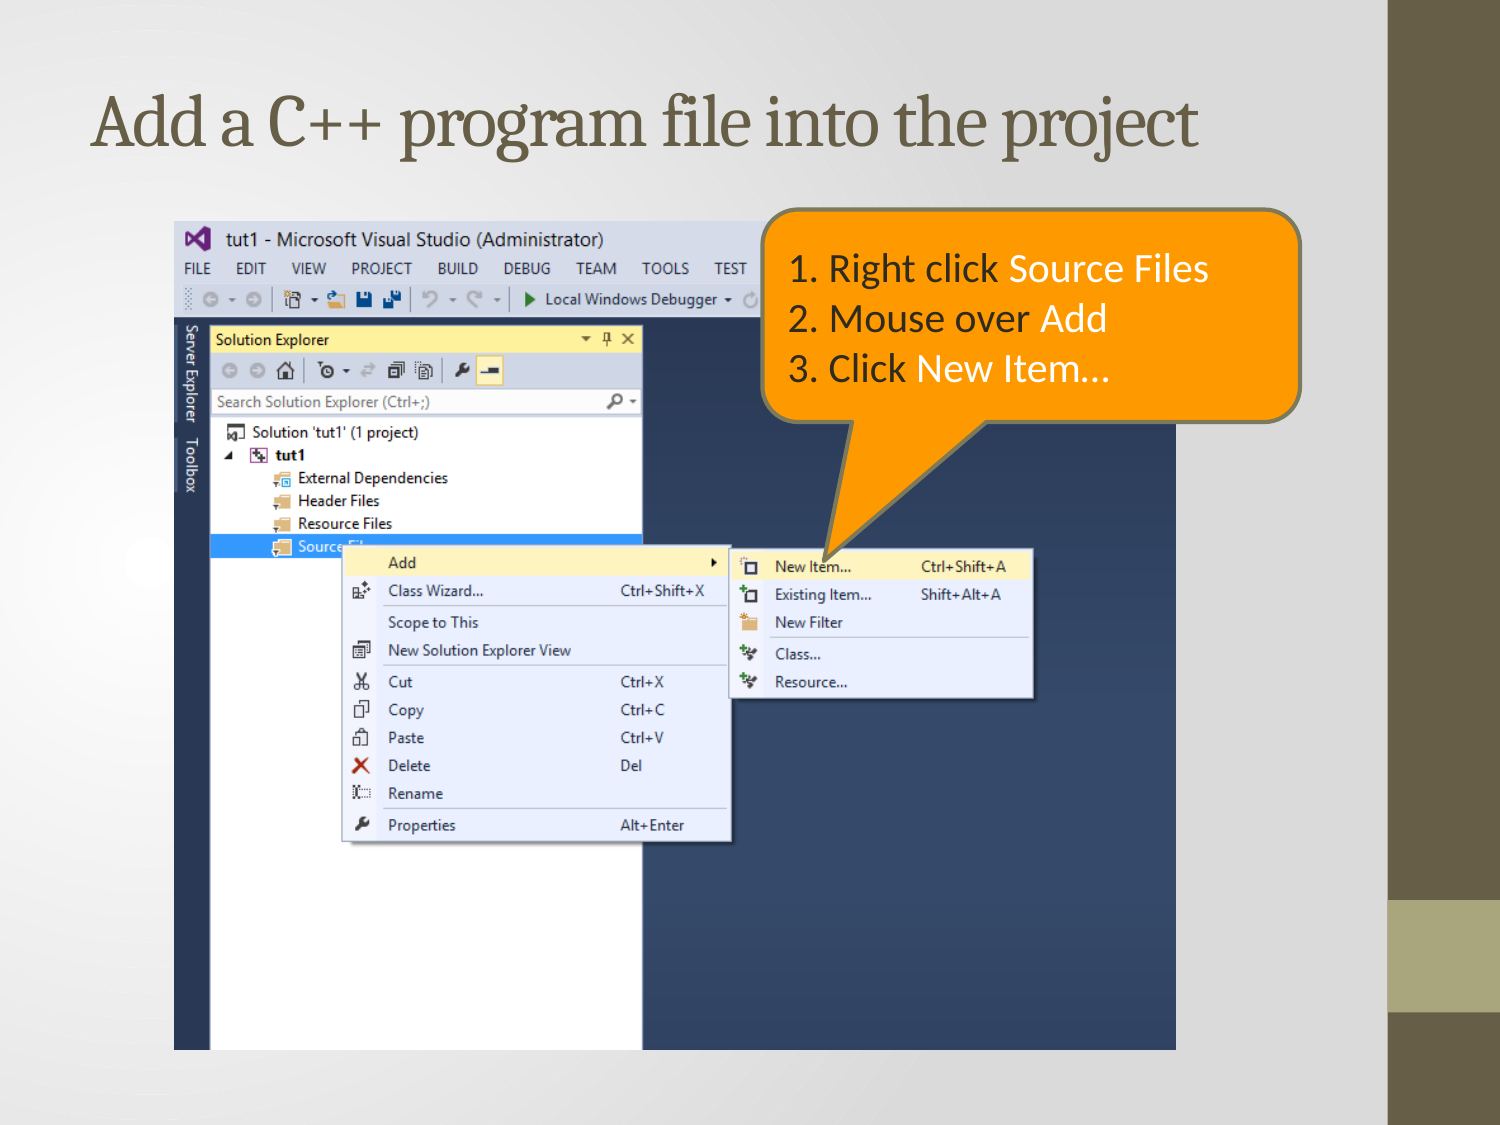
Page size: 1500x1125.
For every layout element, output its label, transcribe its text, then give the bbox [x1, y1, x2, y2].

title Add a C++ program file into the project [75, 45, 1325, 188]
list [174, 221, 1177, 1051]
text_box 1. Right click Source Files 2. Mouse over Add 3. Click New Item… [776, 207, 1303, 425]
